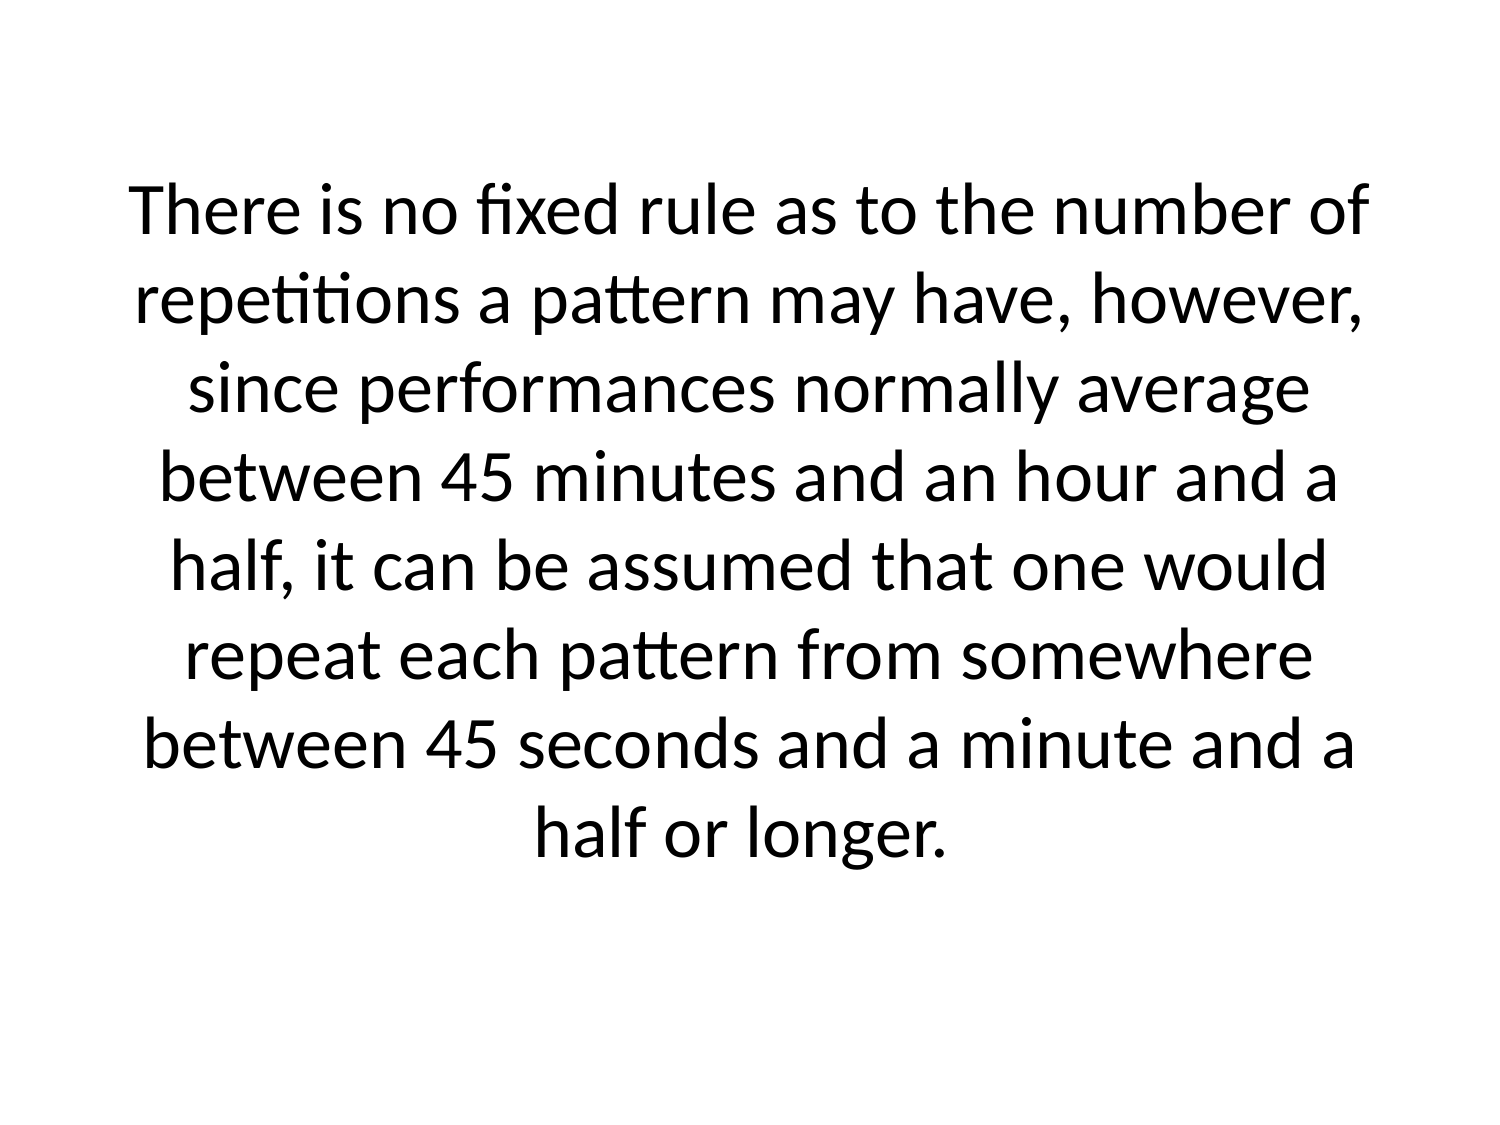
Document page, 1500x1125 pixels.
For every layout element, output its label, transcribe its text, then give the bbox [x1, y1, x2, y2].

title There is no fixed rule as to the number of repetitions a pattern may have, however, since performances normally average between 45 minutes and an hour and a half, it can be assumed that one would repeat each pattern from somewhere between 45 seconds and a minute and a half or longer. [75, 151, 1425, 882]
